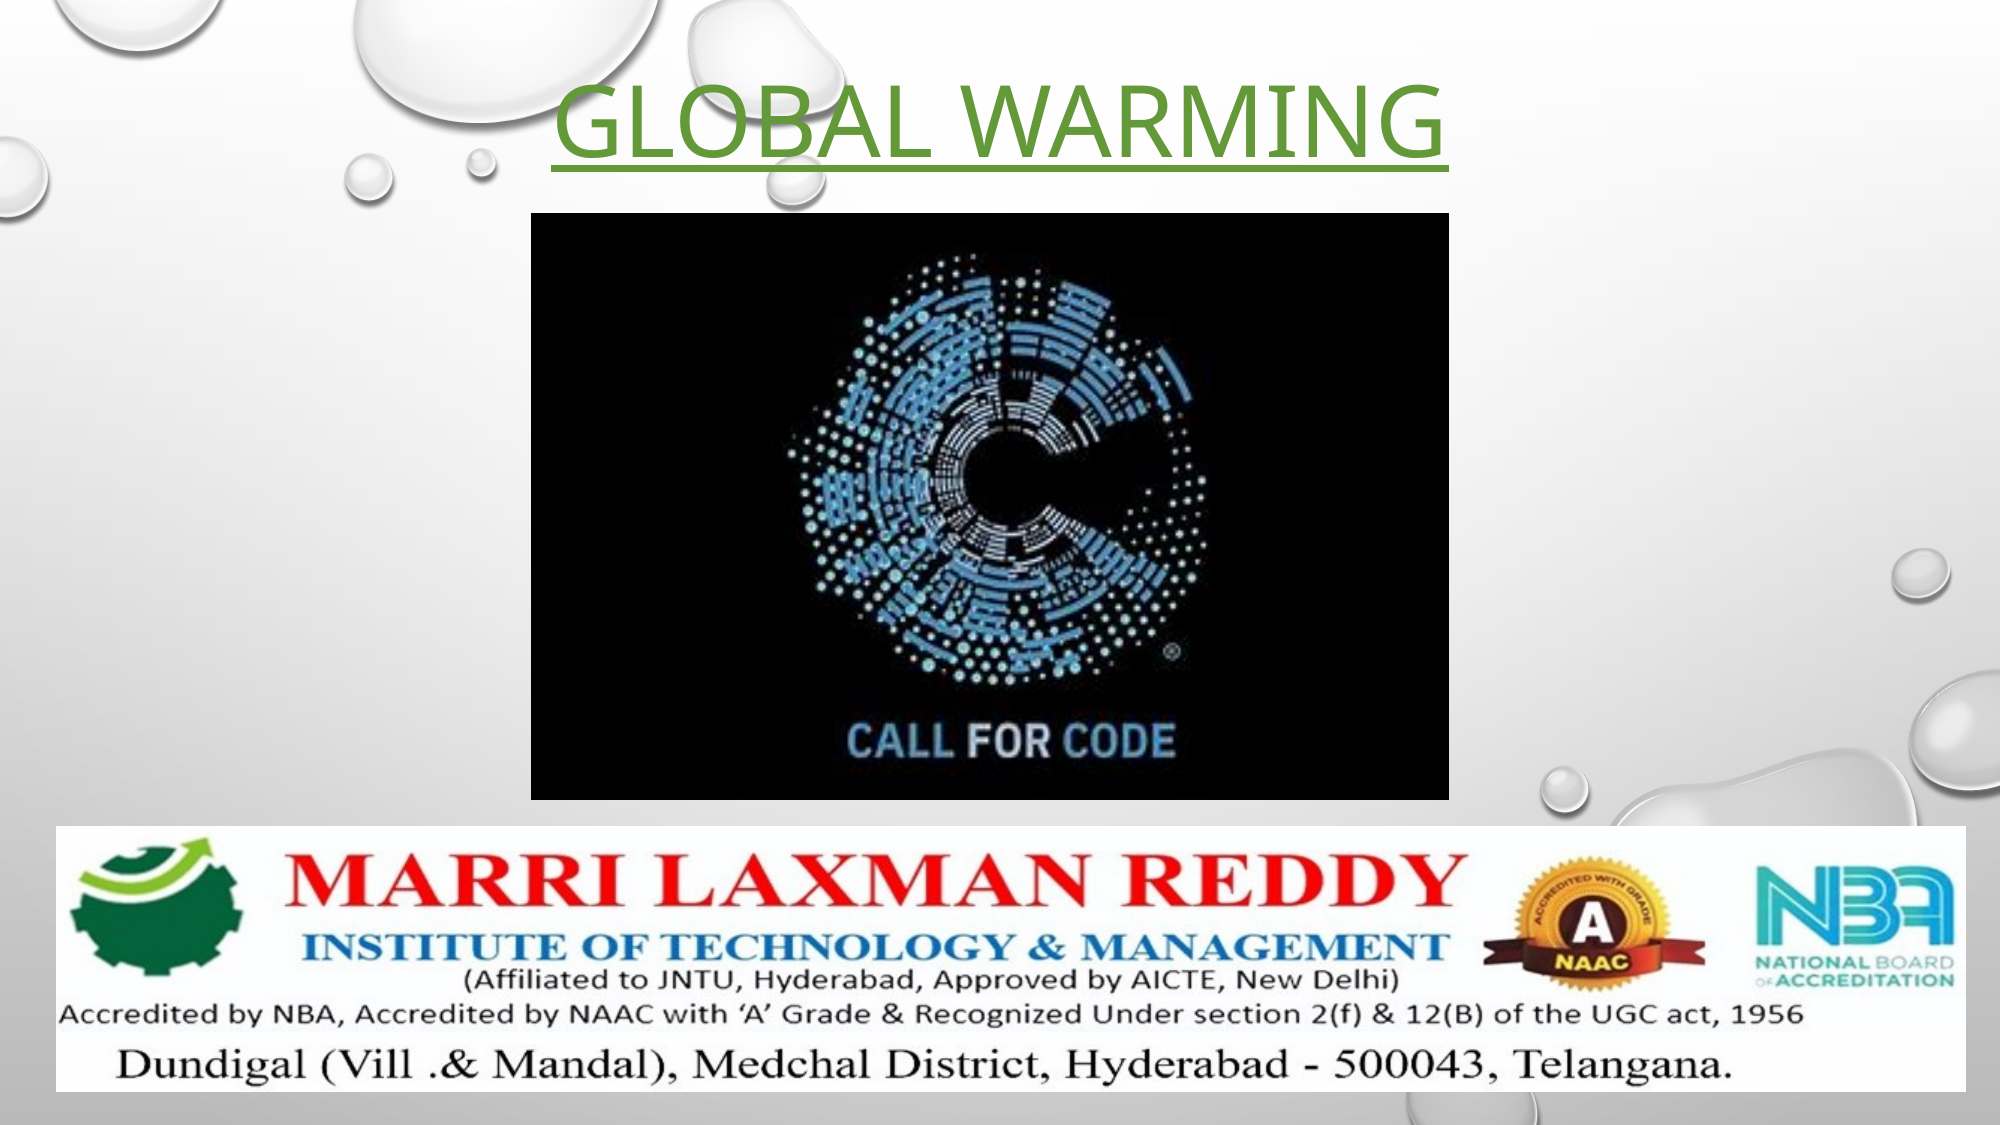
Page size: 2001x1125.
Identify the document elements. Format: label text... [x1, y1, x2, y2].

picture [0, 0, 2000, 1125]
title Global warming [287, 56, 1713, 187]
